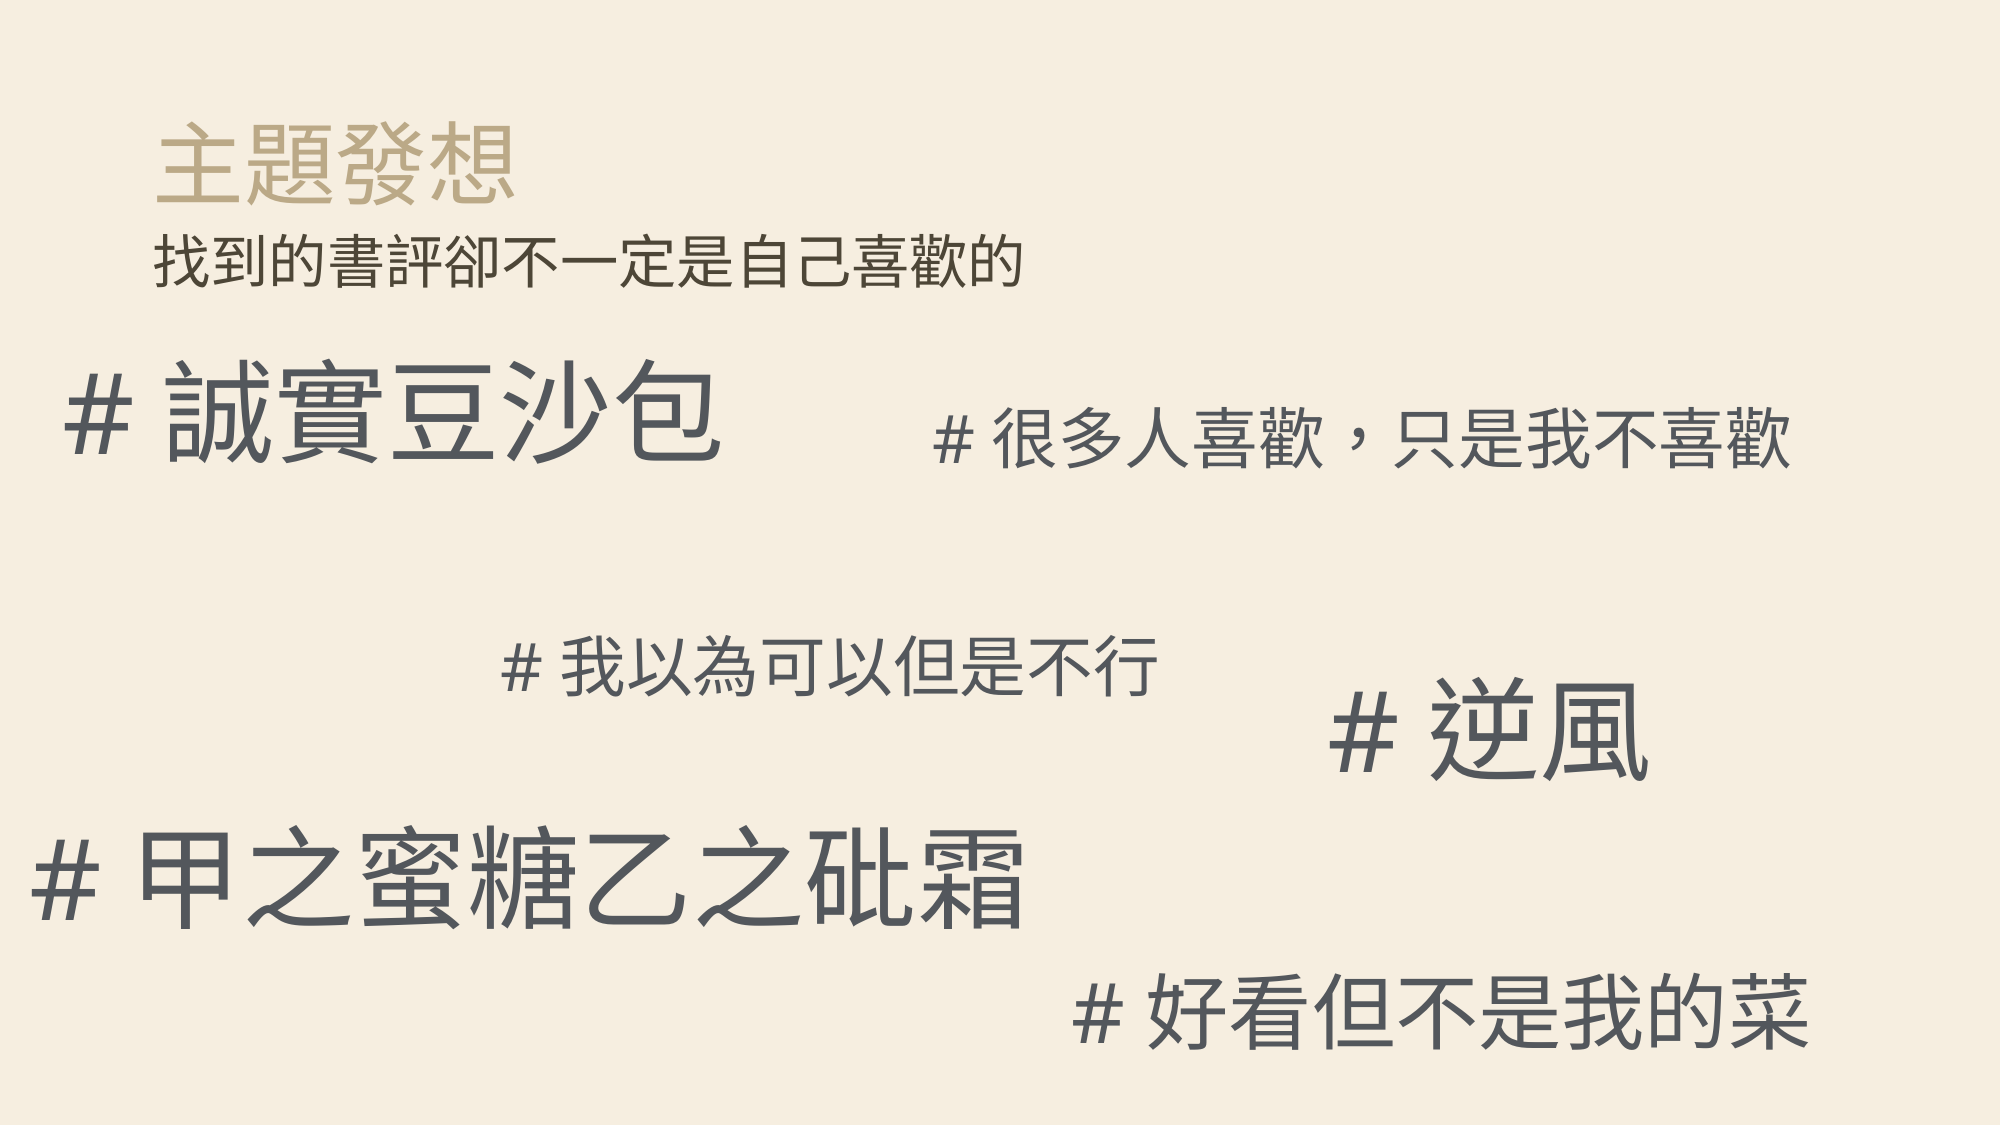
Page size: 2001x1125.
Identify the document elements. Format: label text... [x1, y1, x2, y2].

text_box #很多人喜歡，只是我不喜歡 [862, 389, 1863, 485]
title 主題發想 [137, 59, 1863, 226]
text_box #我以為可以但是不行 [485, 617, 1176, 713]
text_box #好看但不是我的菜 [883, 952, 2000, 1068]
list 找到的書評卻不一定是自己喜歡的 [137, 226, 1863, 329]
text_box #誠實豆沙包 [47, 334, 740, 485]
text_box #甲之蜜糖乙之砒霜 [14, 800, 1045, 951]
text_box #逆風 [1312, 652, 1668, 803]
